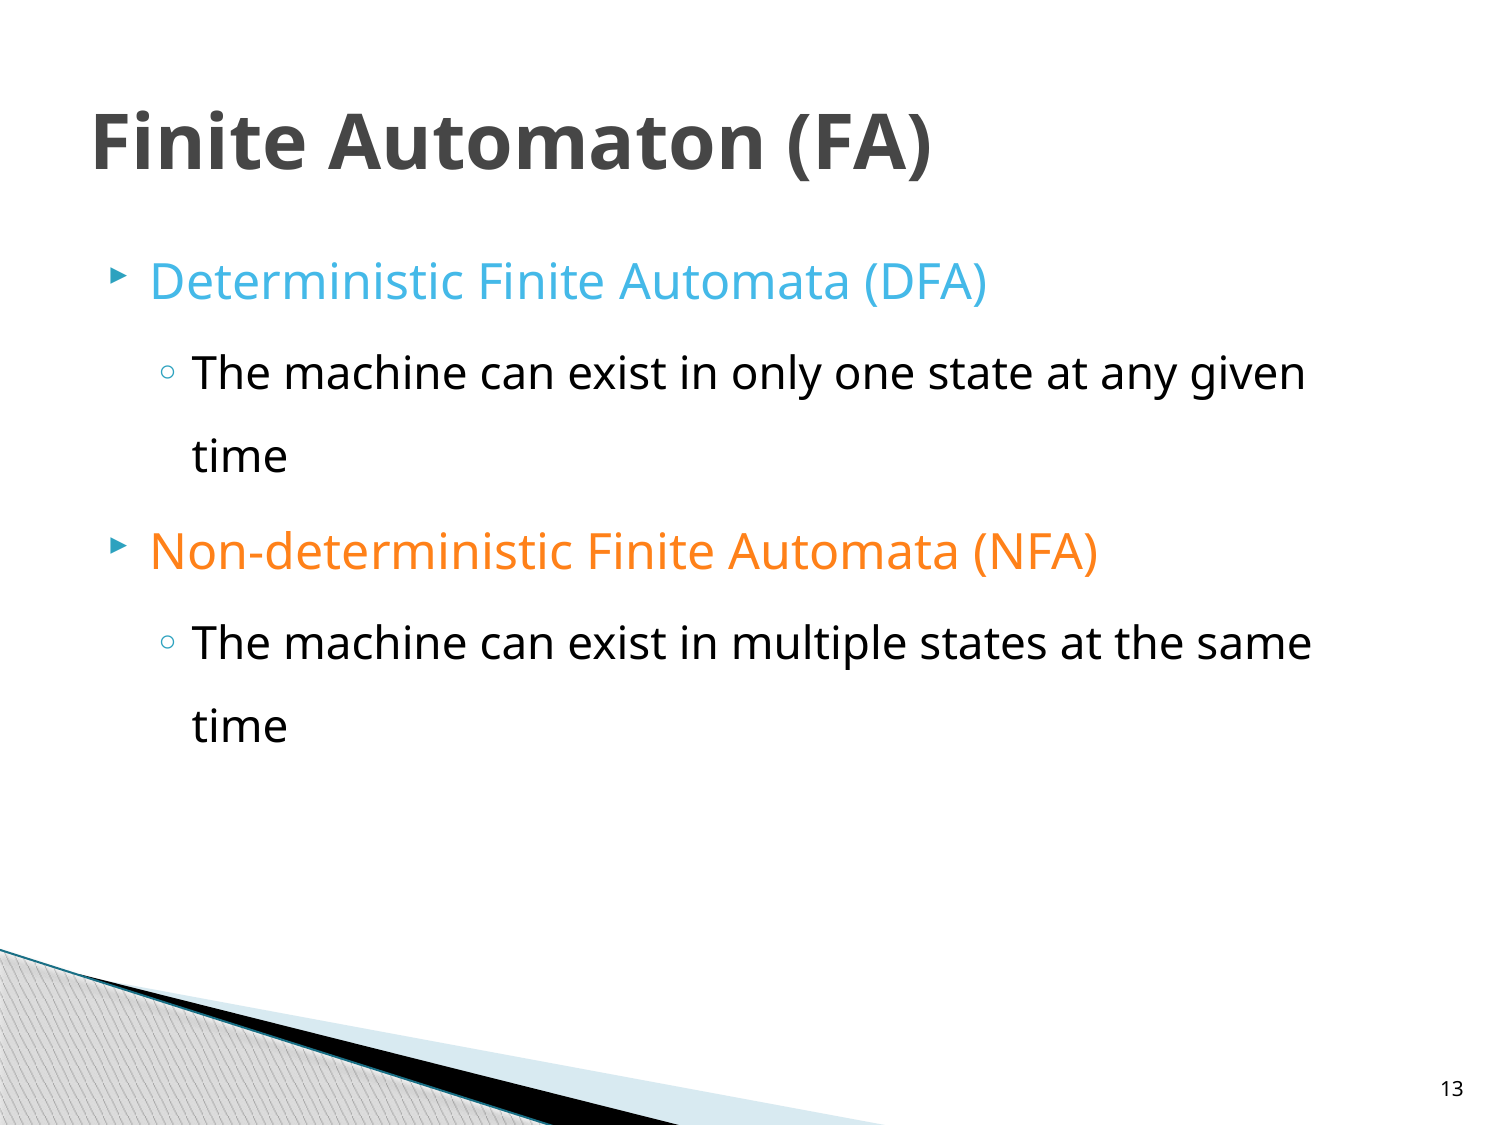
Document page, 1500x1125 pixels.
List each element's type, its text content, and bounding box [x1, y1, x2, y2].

title Finite Automaton (FA) [75, 45, 1425, 212]
list Deterministic Finite Automata (DFA) The machine can exist in only one state at any given time Non-deterministic Finite Automata (NFA) The machine can exist in multiple states at the same time [75, 212, 1425, 995]
slide_number 13 [1418, 1051, 1479, 1112]
